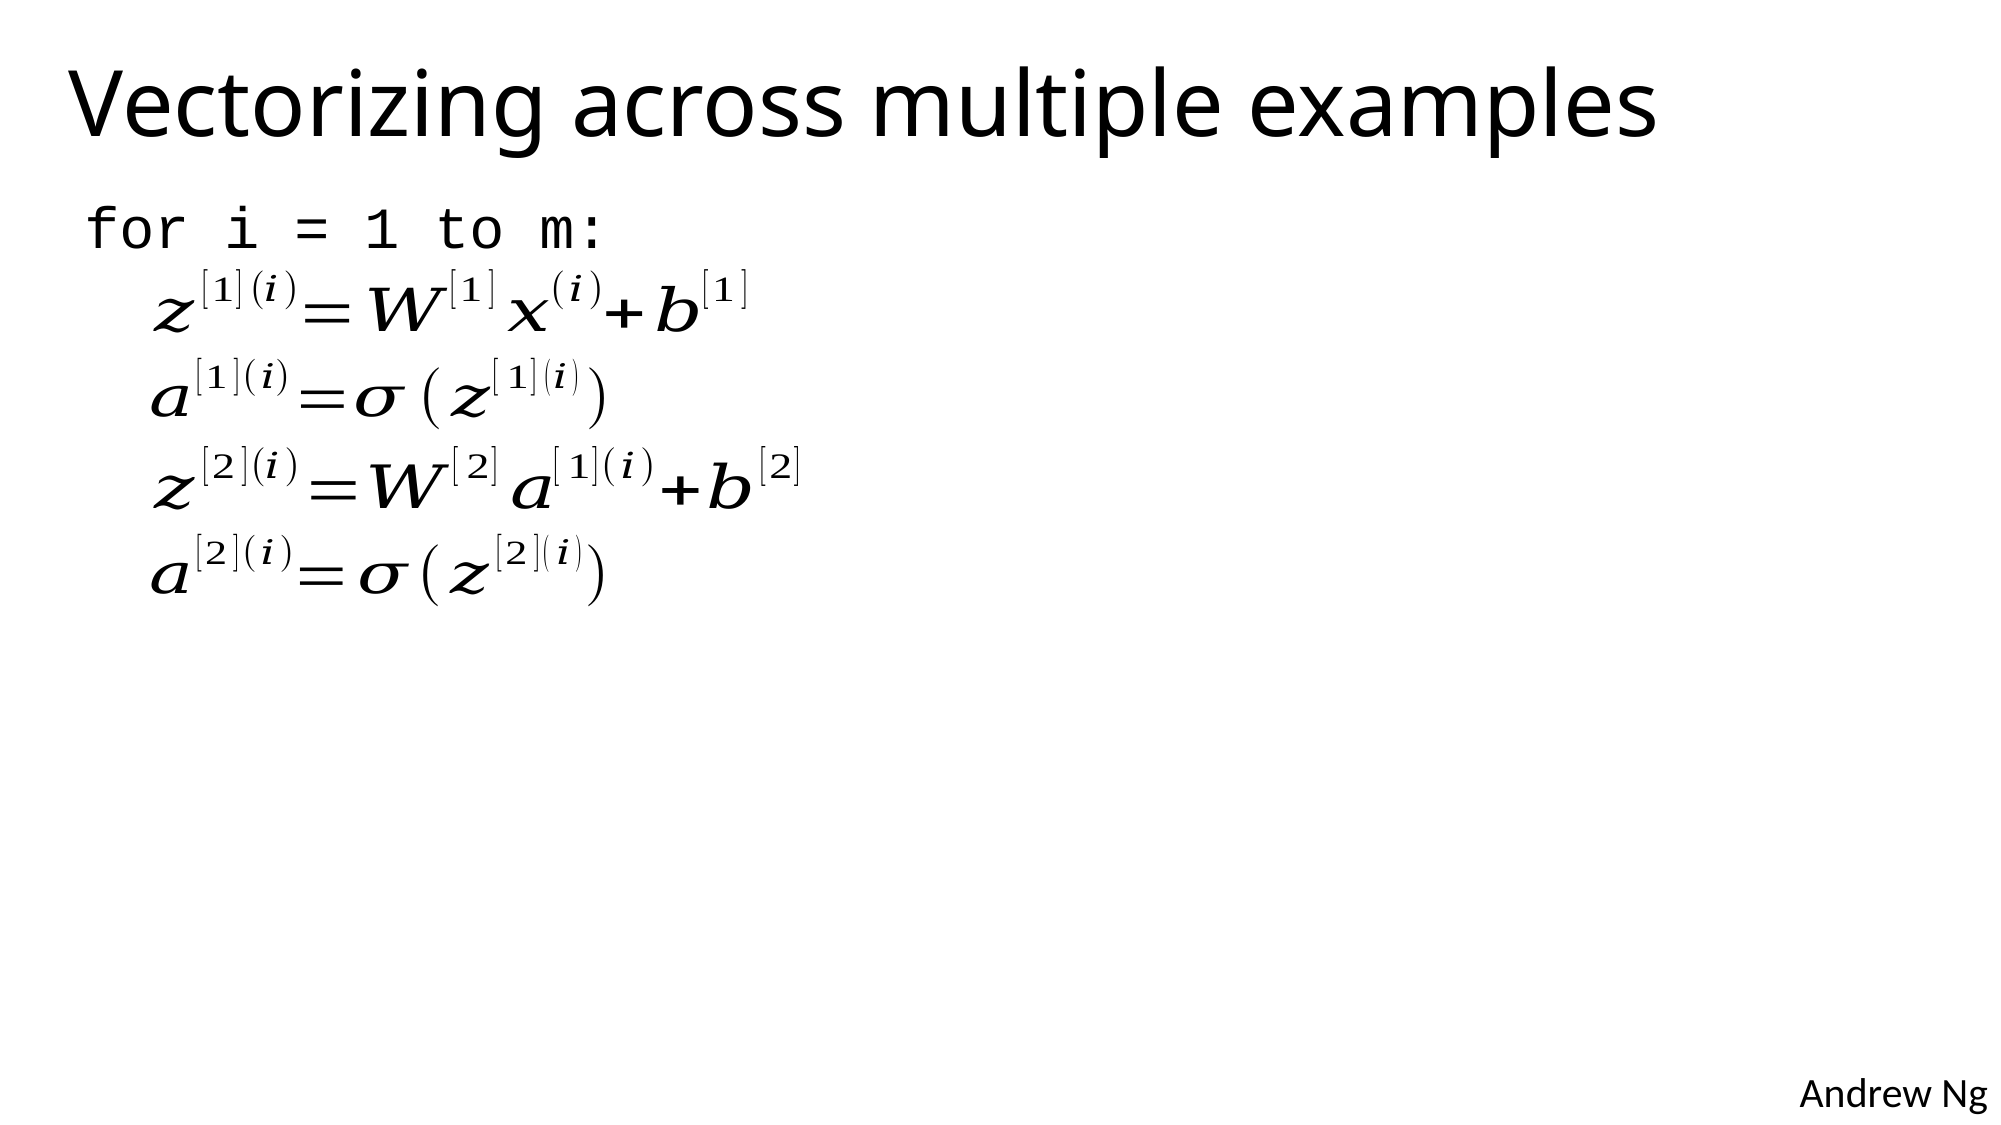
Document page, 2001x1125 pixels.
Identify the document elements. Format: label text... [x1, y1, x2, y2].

text_box Vectorizing across multiple examples [53, 0, 1779, 216]
text_box for i = 1 to m: [69, 182, 625, 268]
